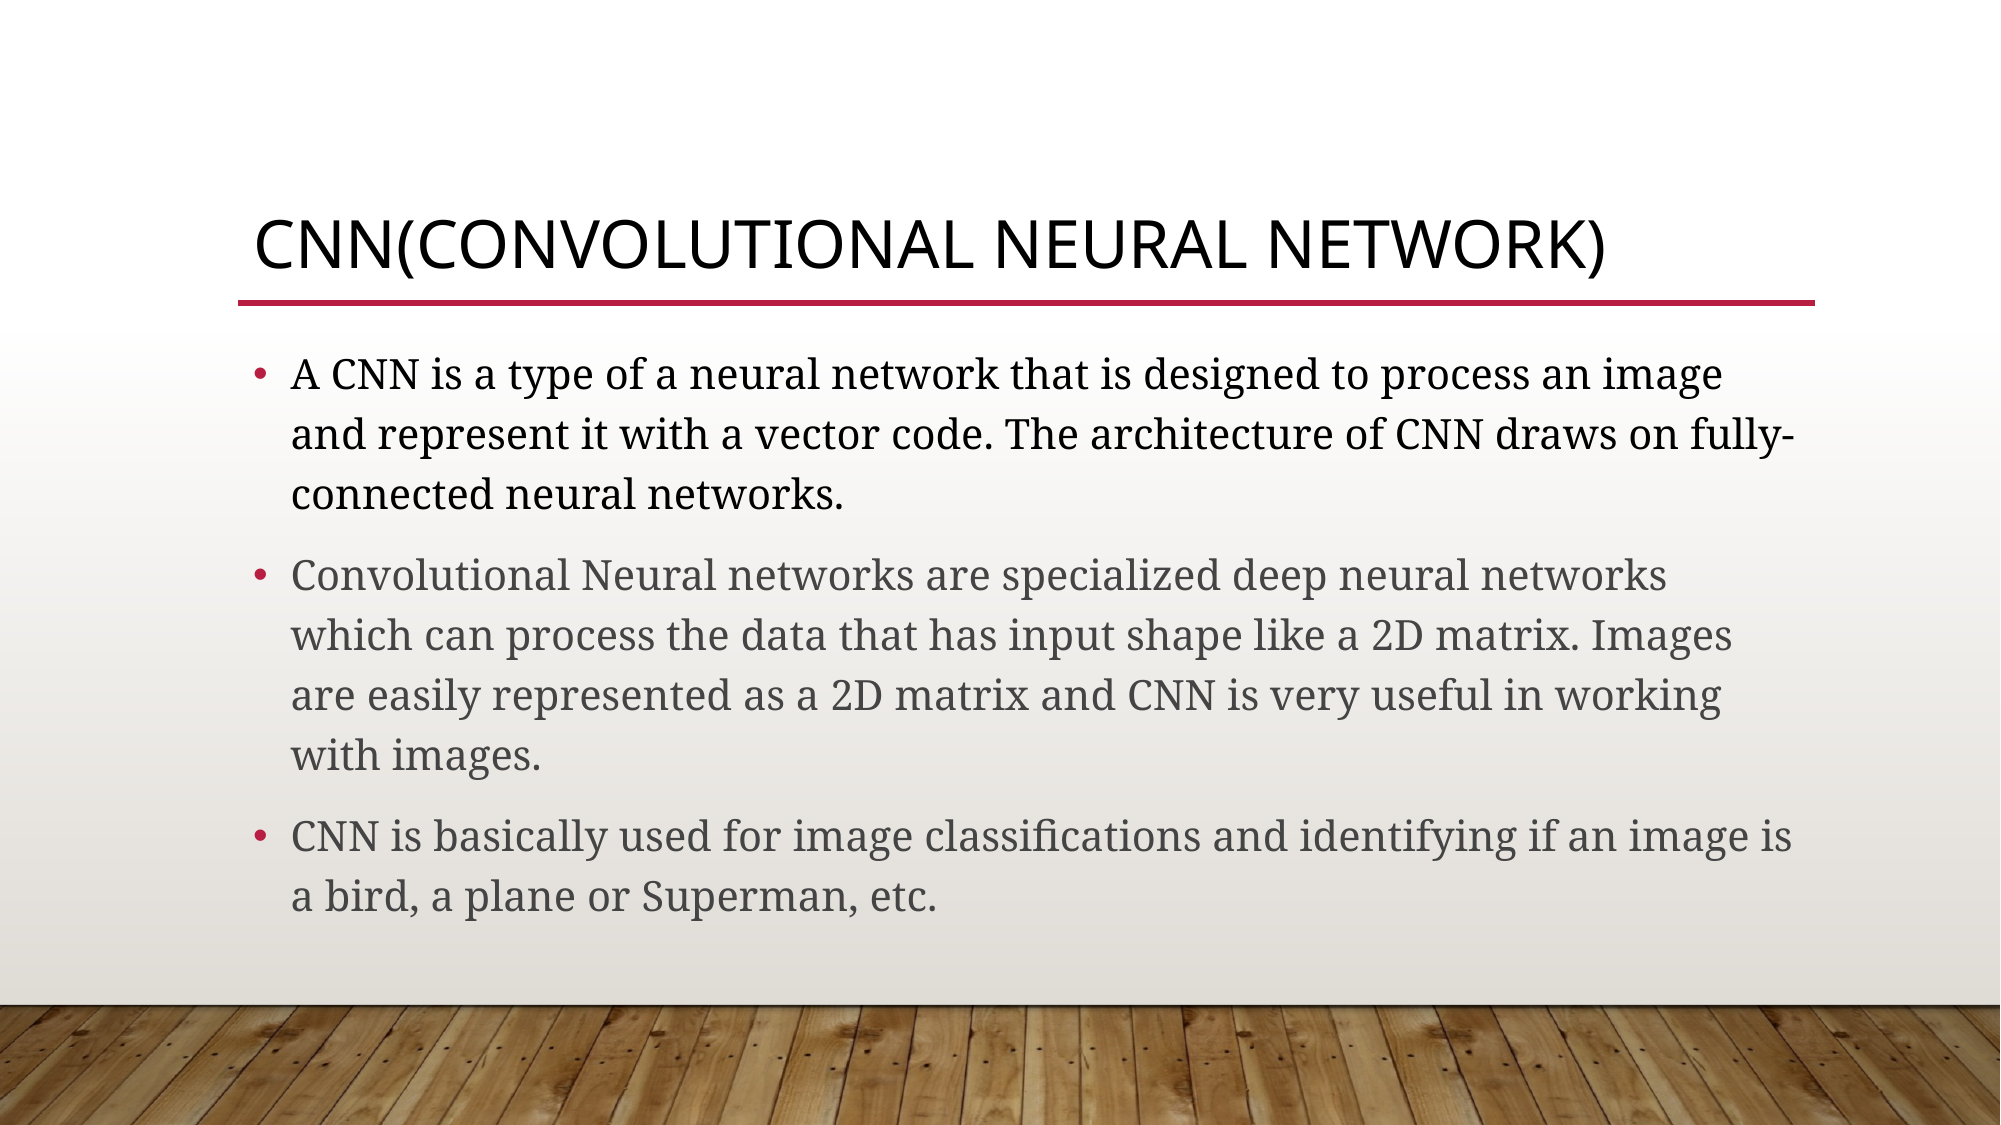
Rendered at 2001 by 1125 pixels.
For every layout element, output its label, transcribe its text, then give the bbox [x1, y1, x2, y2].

picture [0, 1005, 2000, 1125]
title cnn(convolutional neural network) [238, 131, 1814, 305]
list A CNN is a type of a neural network that is designed to process an image and represent it with a vector code. The architecture of CNN draws on fully-connected neural networks. Convolutional Neural networks are specialized deep neural networks which can process the data that has input shape like a 2D matrix. Images are easily represented as a 2D matrix and CNN is very useful in working with images. CNN is basically used for image classifications and identifying if an image is a bird, a plane or Superman, etc. [238, 330, 1814, 897]
